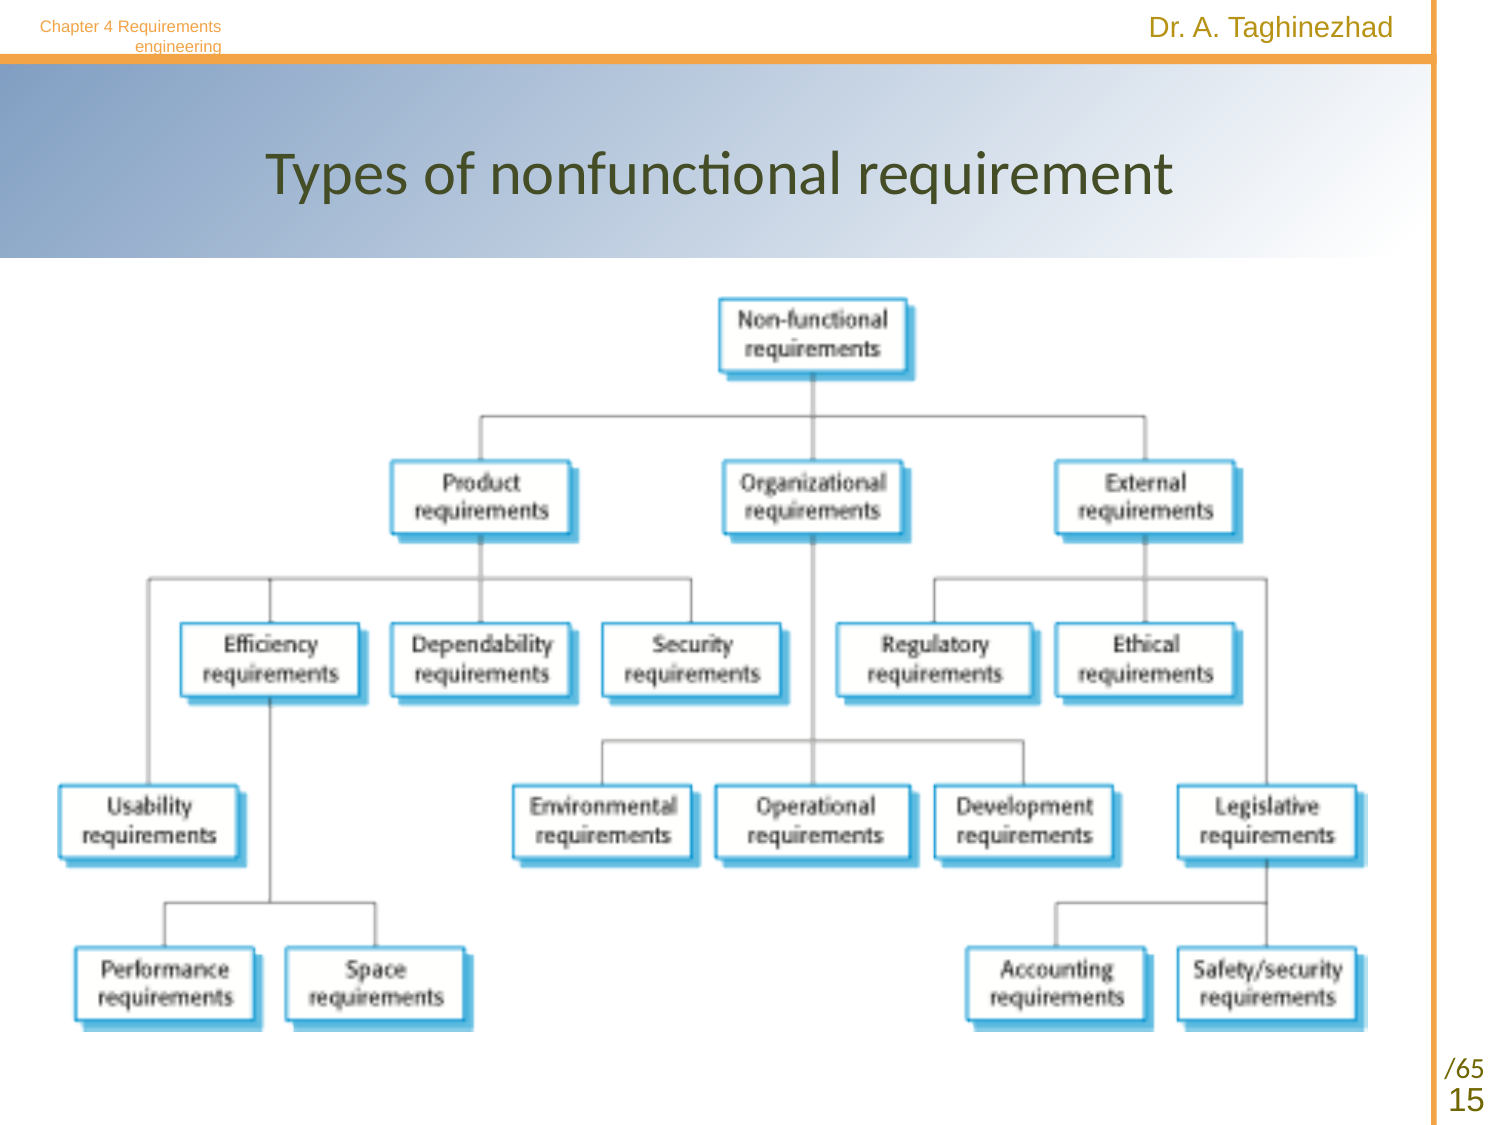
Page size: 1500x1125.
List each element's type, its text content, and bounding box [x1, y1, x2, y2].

slide_number 15 [1413, 1023, 1500, 1125]
footer Chapter 4 Requirements engineering [0, 8, 237, 84]
picture [57, 296, 1368, 1032]
title Types of nonfunctional requirement [0, 105, 1425, 234]
